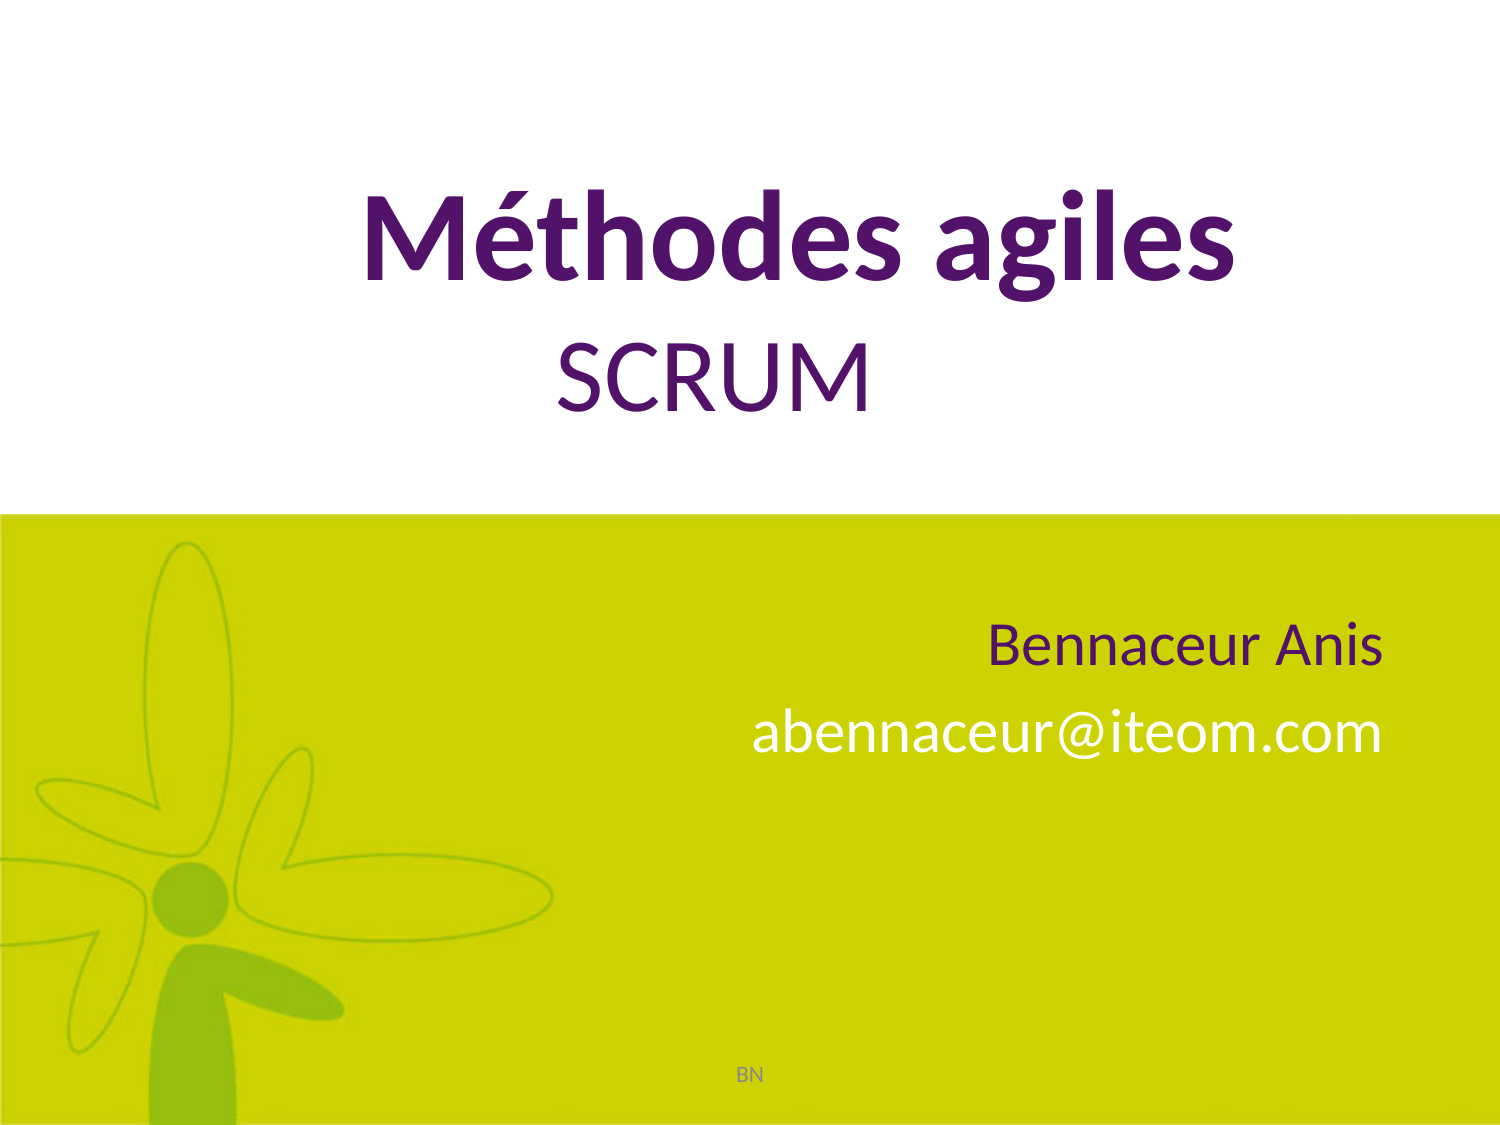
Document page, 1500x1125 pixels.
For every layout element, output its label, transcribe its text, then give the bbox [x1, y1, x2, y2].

picture [0, 514, 1500, 1125]
subtitle Bennaceur Anis abennaceur@iteom.com [386, 594, 1400, 866]
footer BN [512, 1042, 988, 1103]
text_box Méthodes agiles SCRUM [81, 143, 1419, 440]
